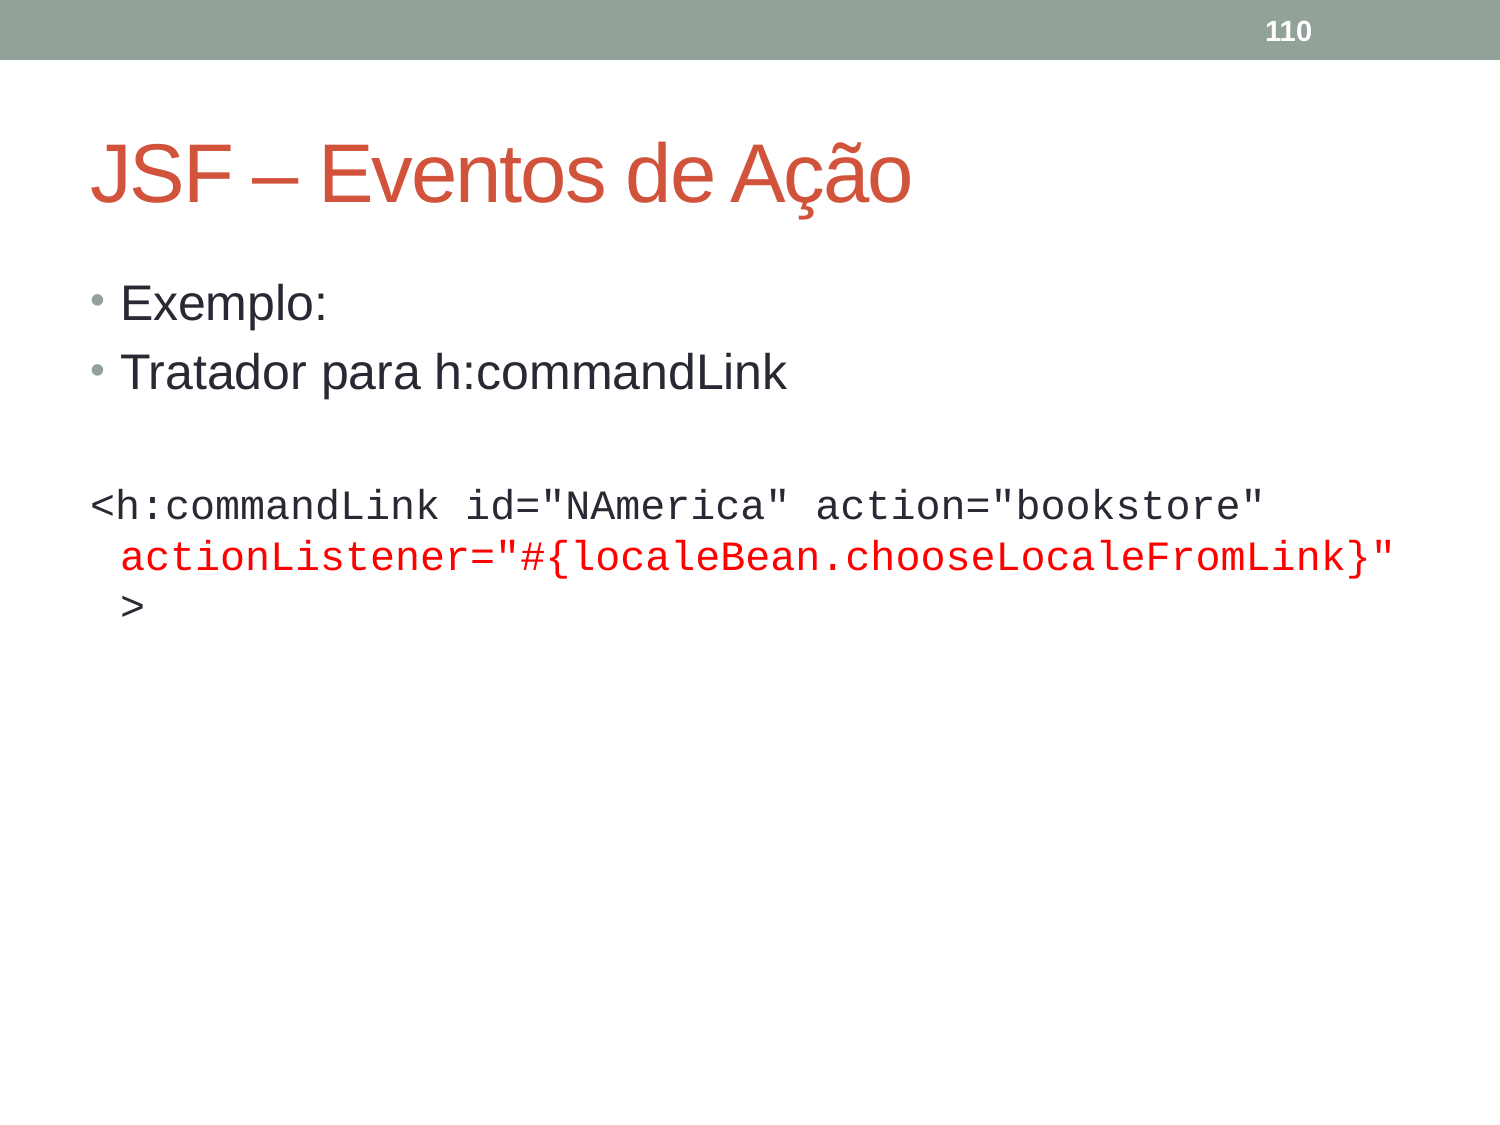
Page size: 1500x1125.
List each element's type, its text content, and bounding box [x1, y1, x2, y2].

list Exemplo: Tratador para h:commandLink <h:commandLink id="NAmerica" action="bookstore" actionListener="#{localeBean.chooseLocaleFromLink}"> [75, 262, 1425, 1063]
title JSF – Eventos de Ação [75, 87, 1425, 250]
slide_number 110 [1250, 3, 1425, 57]
